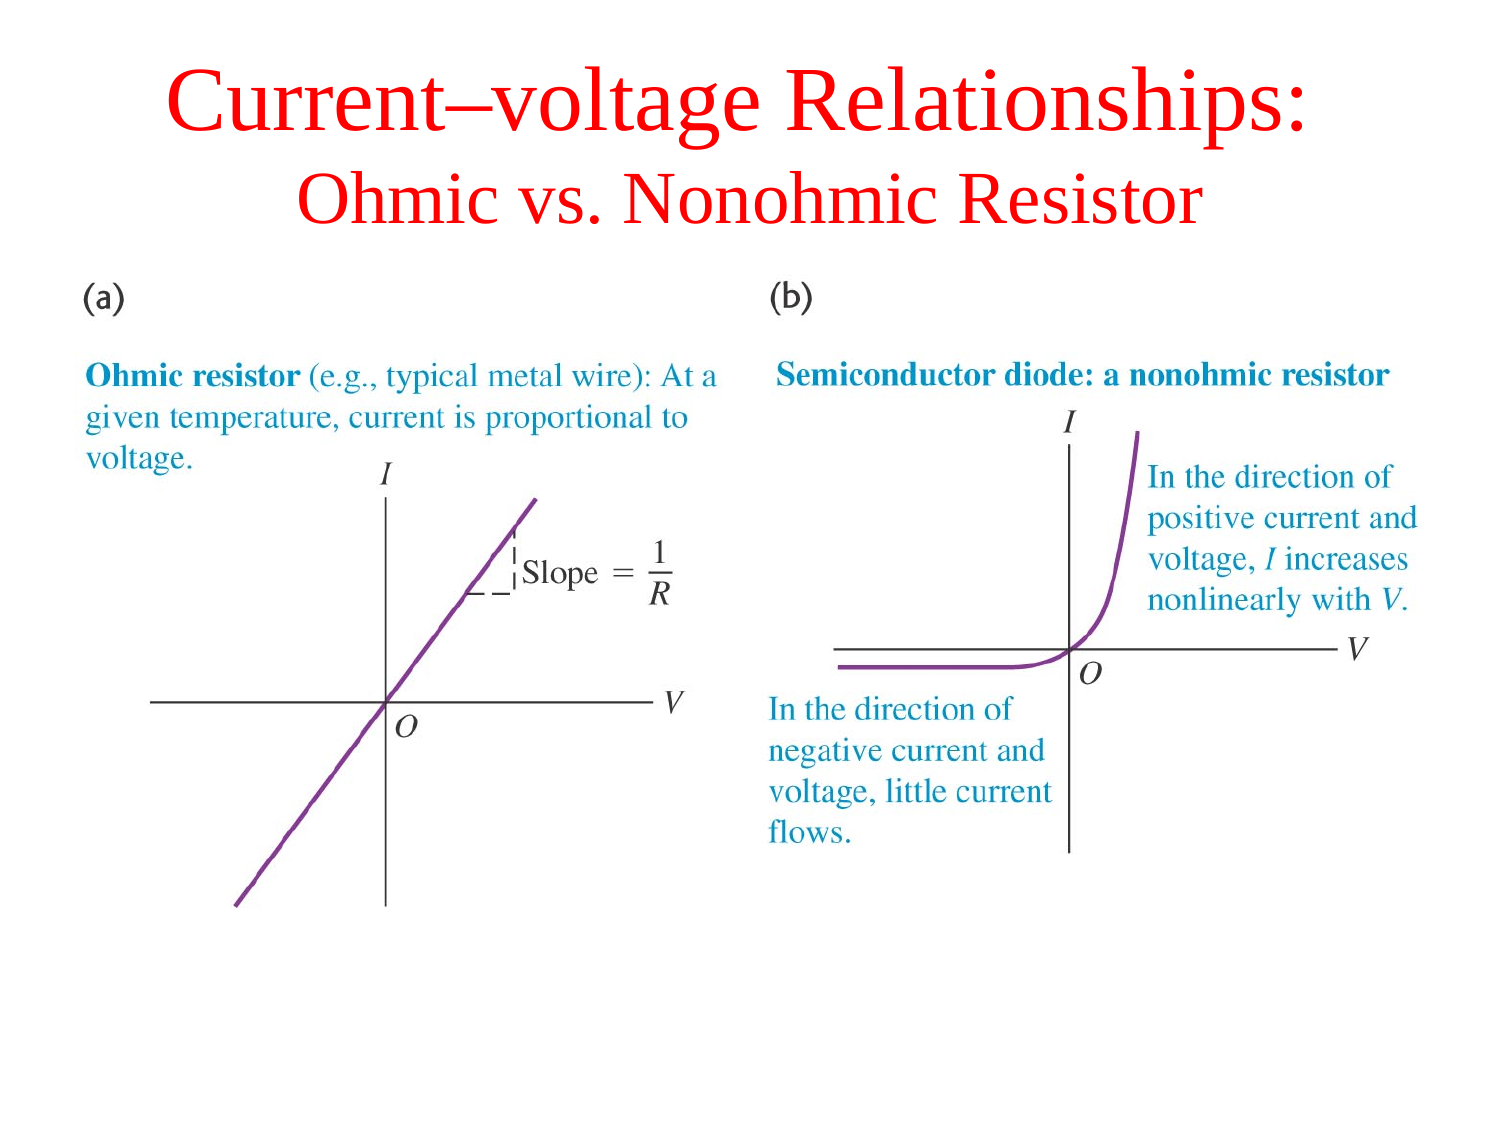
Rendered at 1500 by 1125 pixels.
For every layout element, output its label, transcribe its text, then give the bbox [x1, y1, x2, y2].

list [74, 274, 1426, 914]
title Current–voltage Relationships: Ohmic vs. Nonohmic Resistor [75, 45, 1425, 233]
